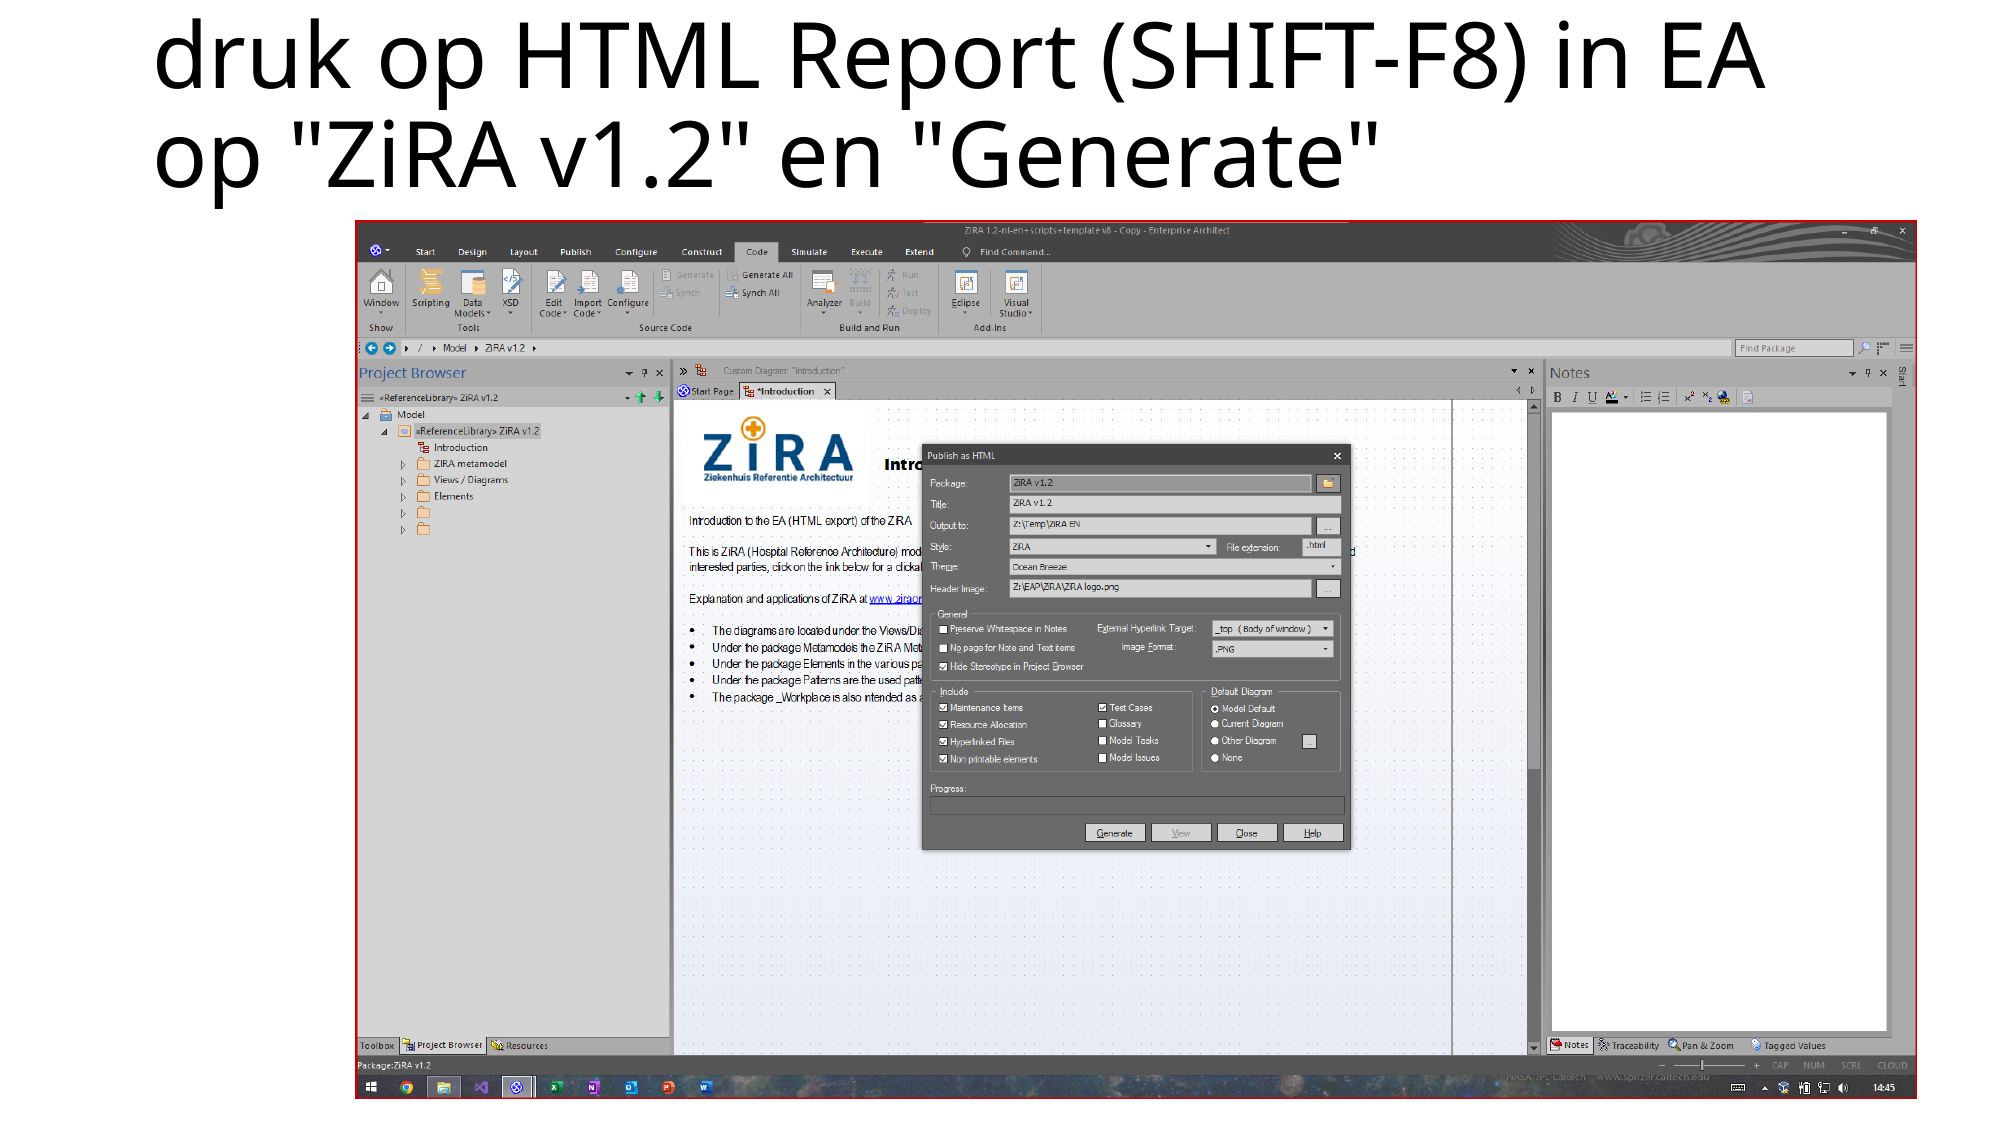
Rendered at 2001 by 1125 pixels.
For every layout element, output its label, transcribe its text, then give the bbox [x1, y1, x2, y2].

picture [355, 220, 1917, 1099]
title druk op HTML Report (SHIFT-F8) in EA op "ZiRA v1.2" en "Generate" [137, 0, 1863, 218]
